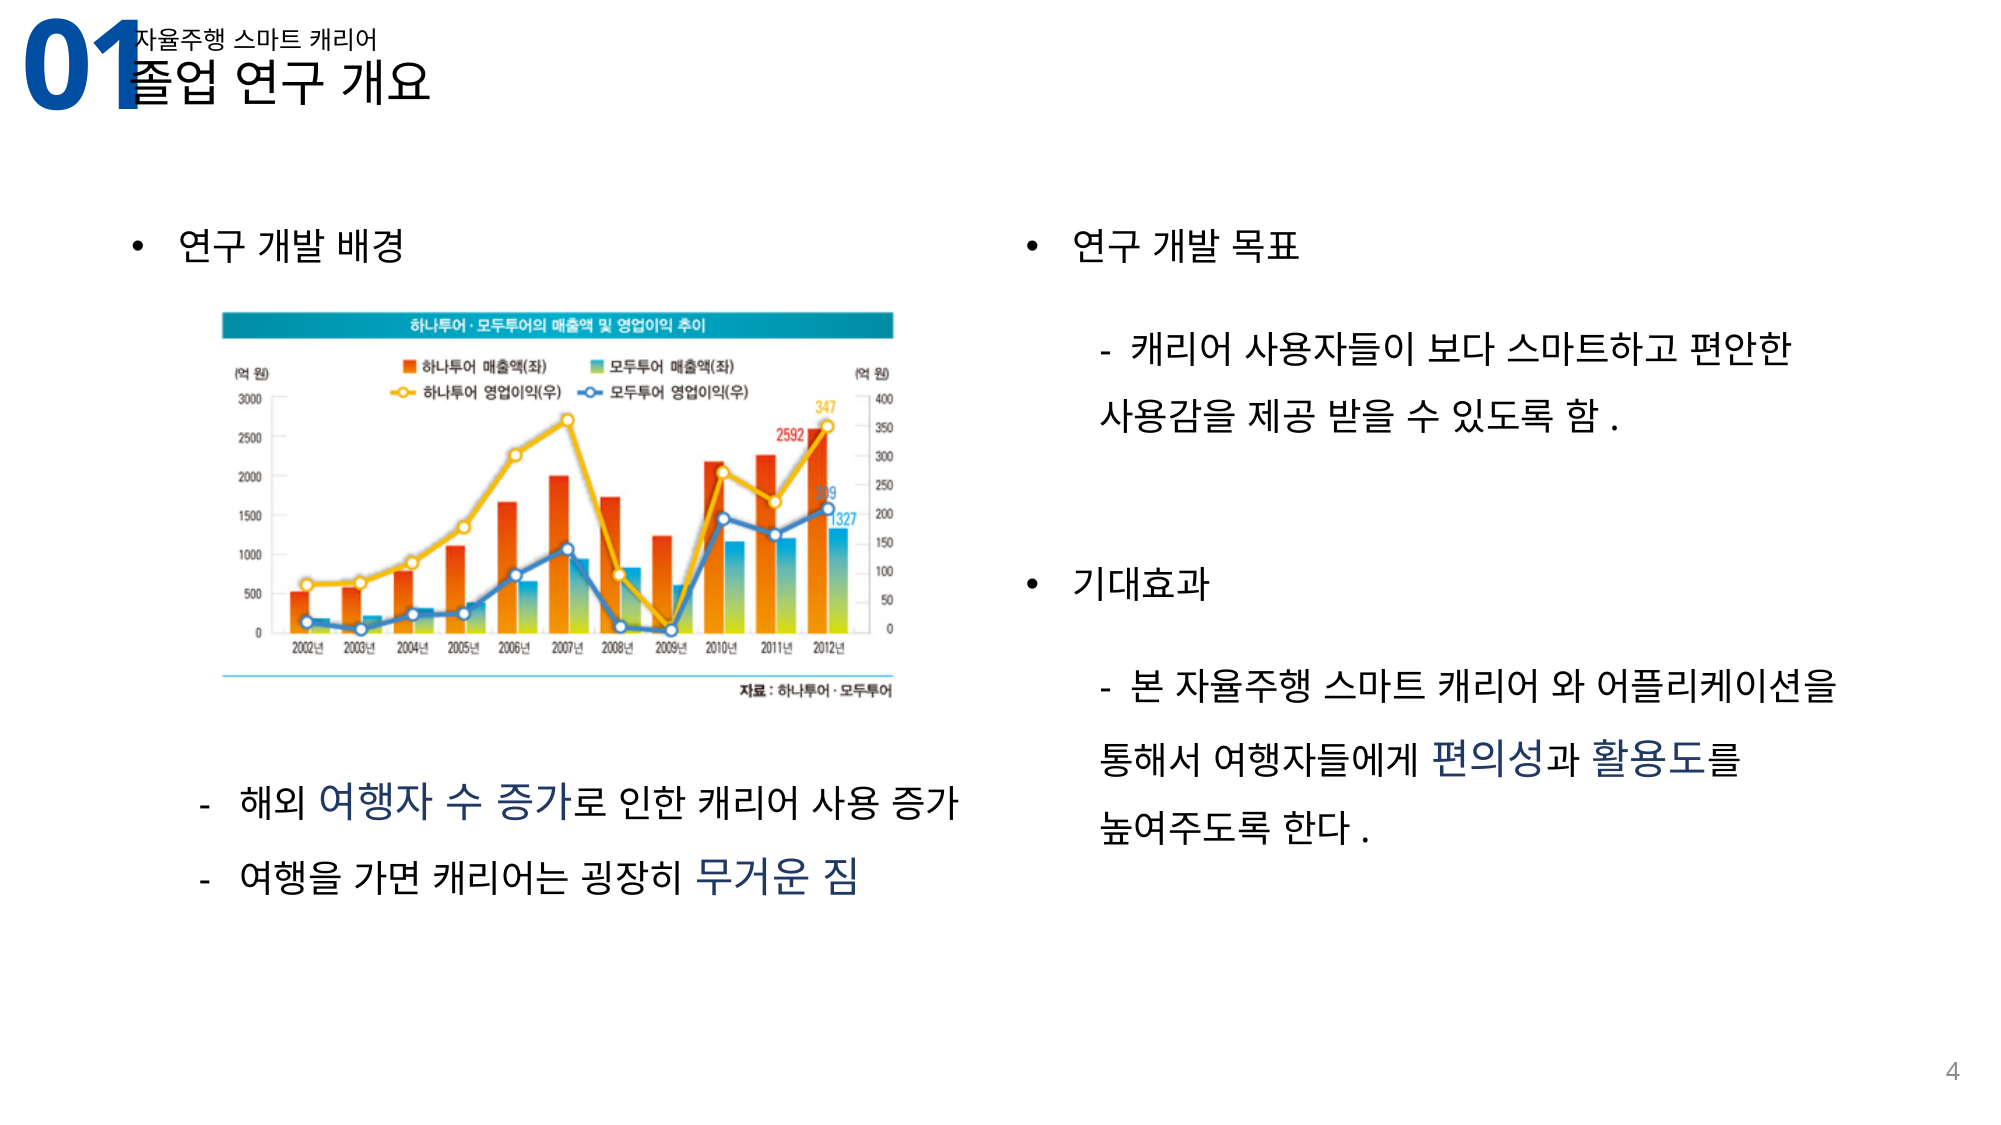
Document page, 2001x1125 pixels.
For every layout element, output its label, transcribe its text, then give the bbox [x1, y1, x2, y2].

text_box - 본 자율주행 스마트 캐리어 와 어플리케이션을 통해서 여행자들에게 편의성과 활용도를 높여주도록 한다. [1084, 632, 1885, 993]
text_box 01 [6, 0, 191, 142]
text_box 자율주행 스마트 캐리어 [94, 30, 419, 60]
text_box 기대효과 [1011, 553, 1411, 613]
slide_number 4 [1524, 1042, 1975, 1103]
picture [208, 301, 907, 712]
text_box - 캐리어 사용자들이 보다 스마트하고 편안한 사용감을 제공 받을 수 있도록 함. [1084, 295, 1885, 581]
text_box 졸업 연구 개요 [73, 70, 488, 116]
text_box 연구 개발 배경 [116, 215, 517, 276]
text_box - 해외 여행자 수 증가로 인한 캐리어 사용 증가 - 여행을 가면 캐리어는 굉장히 무거운 짐 [184, 743, 984, 1111]
text_box 연구 개발 목표 [1011, 215, 1411, 276]
